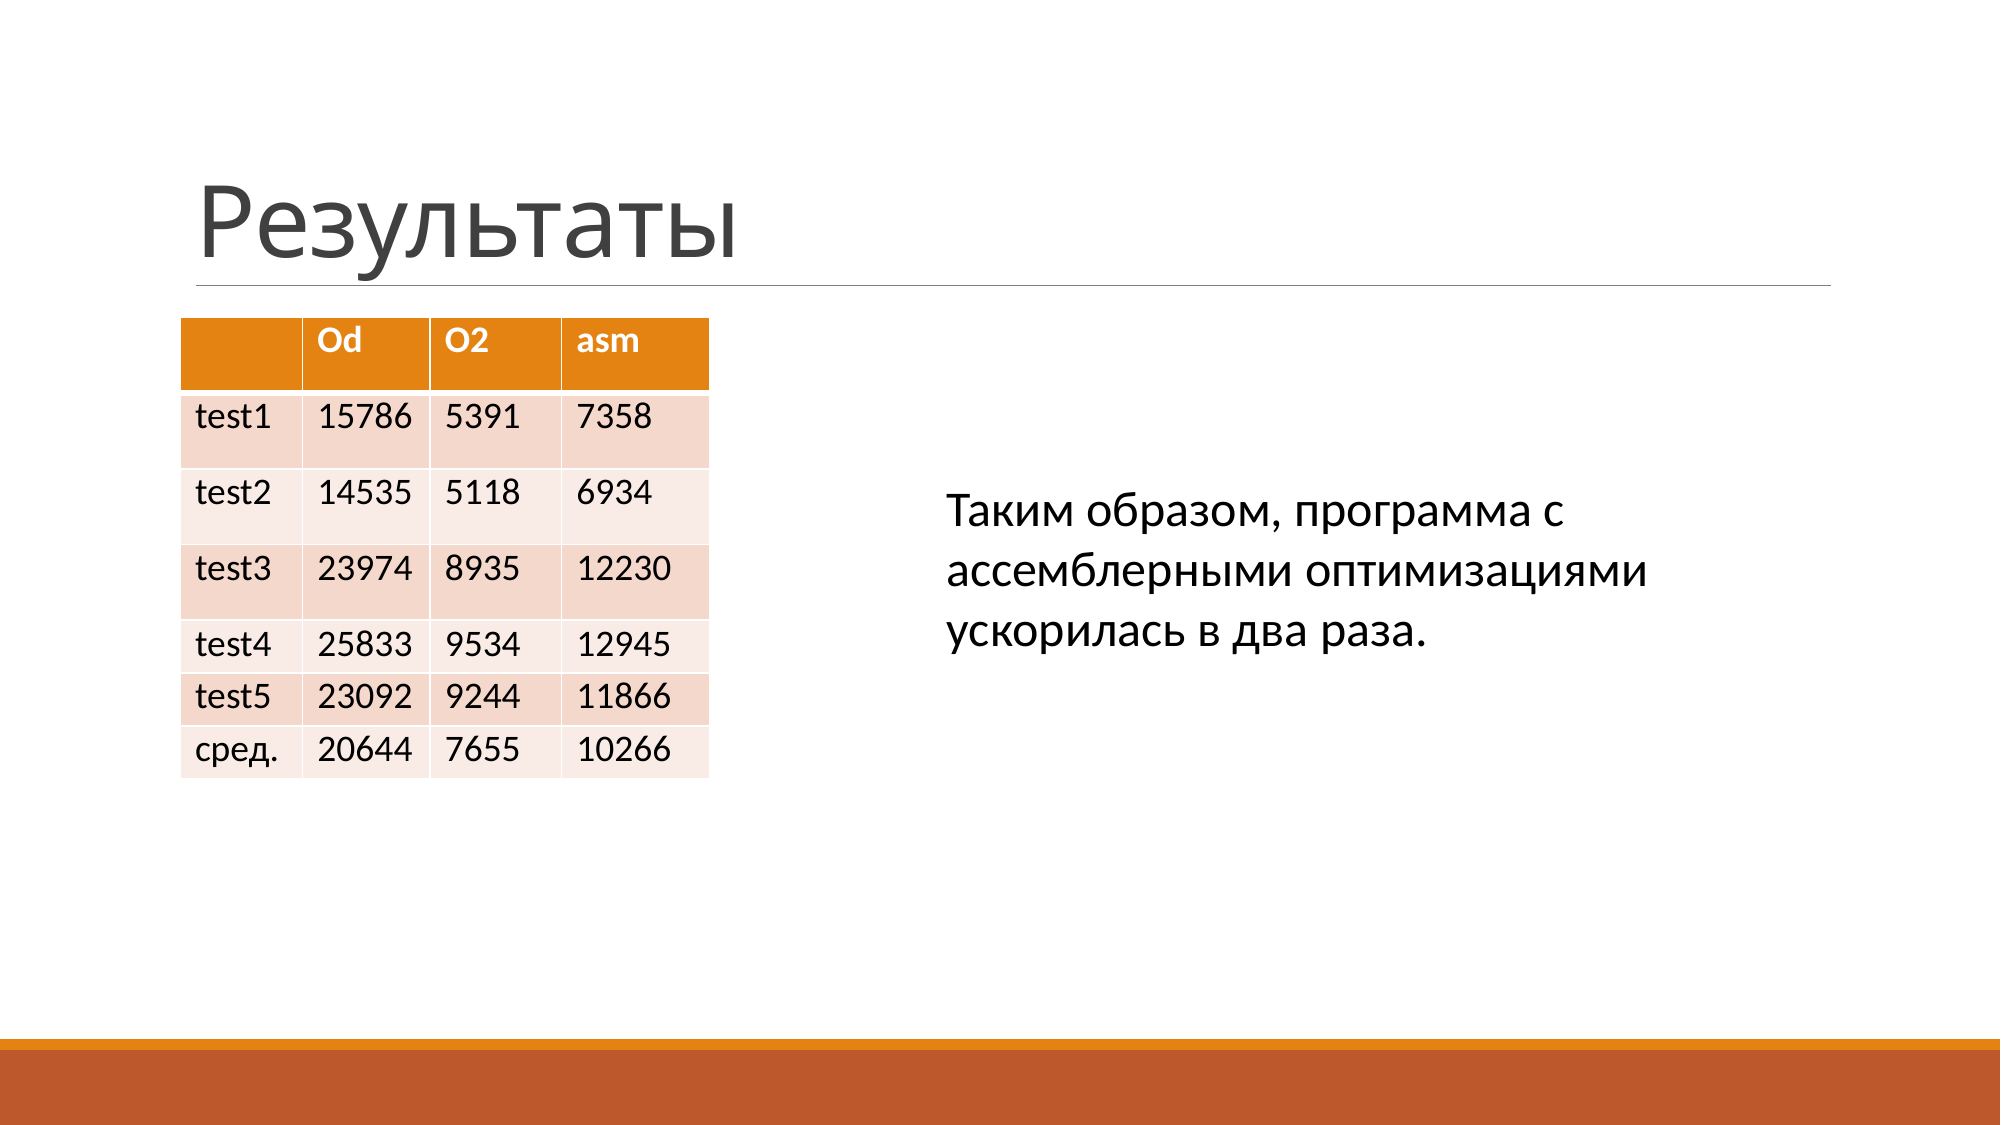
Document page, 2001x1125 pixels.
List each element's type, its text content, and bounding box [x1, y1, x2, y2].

table_header Od [303, 318, 429, 390]
table_cell 23092 [303, 674, 429, 725]
table_cell test1 [181, 396, 302, 468]
table_cell 6934 [562, 470, 709, 544]
table_cell 12945 [562, 621, 709, 672]
table_cell 7358 [562, 396, 709, 468]
title Результаты [180, 47, 1830, 285]
table_cell 20644 [303, 727, 429, 778]
table_cell 5118 [431, 470, 561, 544]
table_cell 12230 [562, 545, 709, 619]
table_cell 11866 [562, 674, 709, 725]
table_cell 10266 [562, 727, 709, 778]
table_header asm [562, 318, 709, 390]
table_cell сред. [181, 727, 302, 778]
table_cell test4 [181, 621, 302, 672]
table_header [181, 318, 302, 390]
table_cell 9244 [431, 674, 561, 725]
table_cell test3 [181, 545, 302, 619]
table_cell 14535 [303, 470, 429, 544]
table_cell 23974 [303, 545, 429, 619]
table_cell 7655 [431, 727, 561, 778]
table_header O2 [431, 318, 561, 390]
table_cell 25833 [303, 621, 429, 672]
table_cell test5 [181, 674, 302, 725]
table_cell test2 [181, 470, 302, 544]
table_cell 5391 [431, 396, 561, 468]
table_cell 15786 [303, 396, 429, 468]
text_box Таким образом, программа с ассемблерными оптимизациями ускорилась в два раза. [931, 468, 1789, 724]
table_cell 8935 [431, 545, 561, 619]
table_cell 9534 [431, 621, 561, 672]
